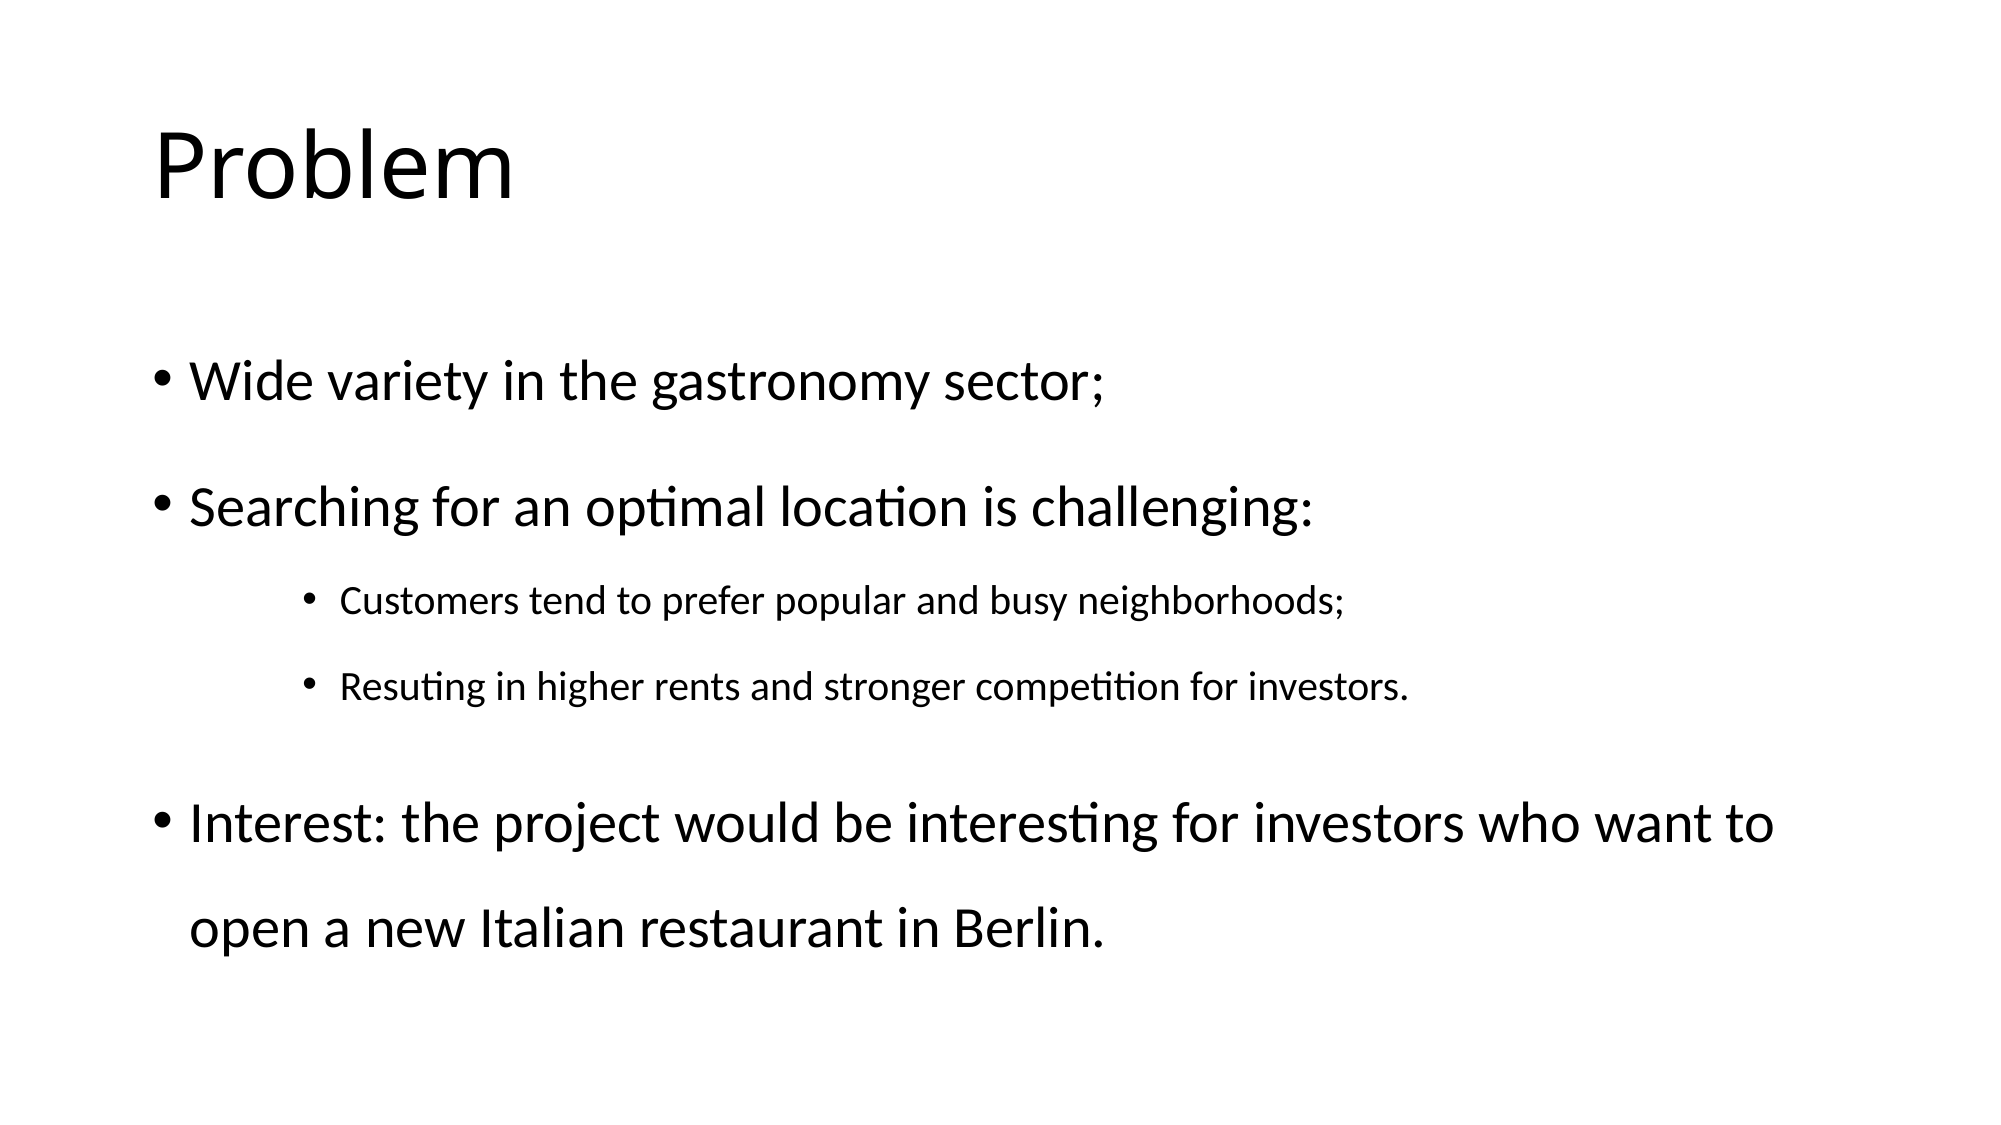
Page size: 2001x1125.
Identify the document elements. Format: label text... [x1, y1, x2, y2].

list Wide variety in the gastronomy sector; Searching for an optimal location is challenging: Customers tend to prefer popular and busy neighborhoods; Resuting in higher rents and stronger competition for investors. [137, 299, 1863, 742]
text_box Interest: the project would be interesting for investors who want to open a new Italian restaurant in Berlin. [137, 742, 1863, 1066]
title Problem [137, 59, 1863, 278]
